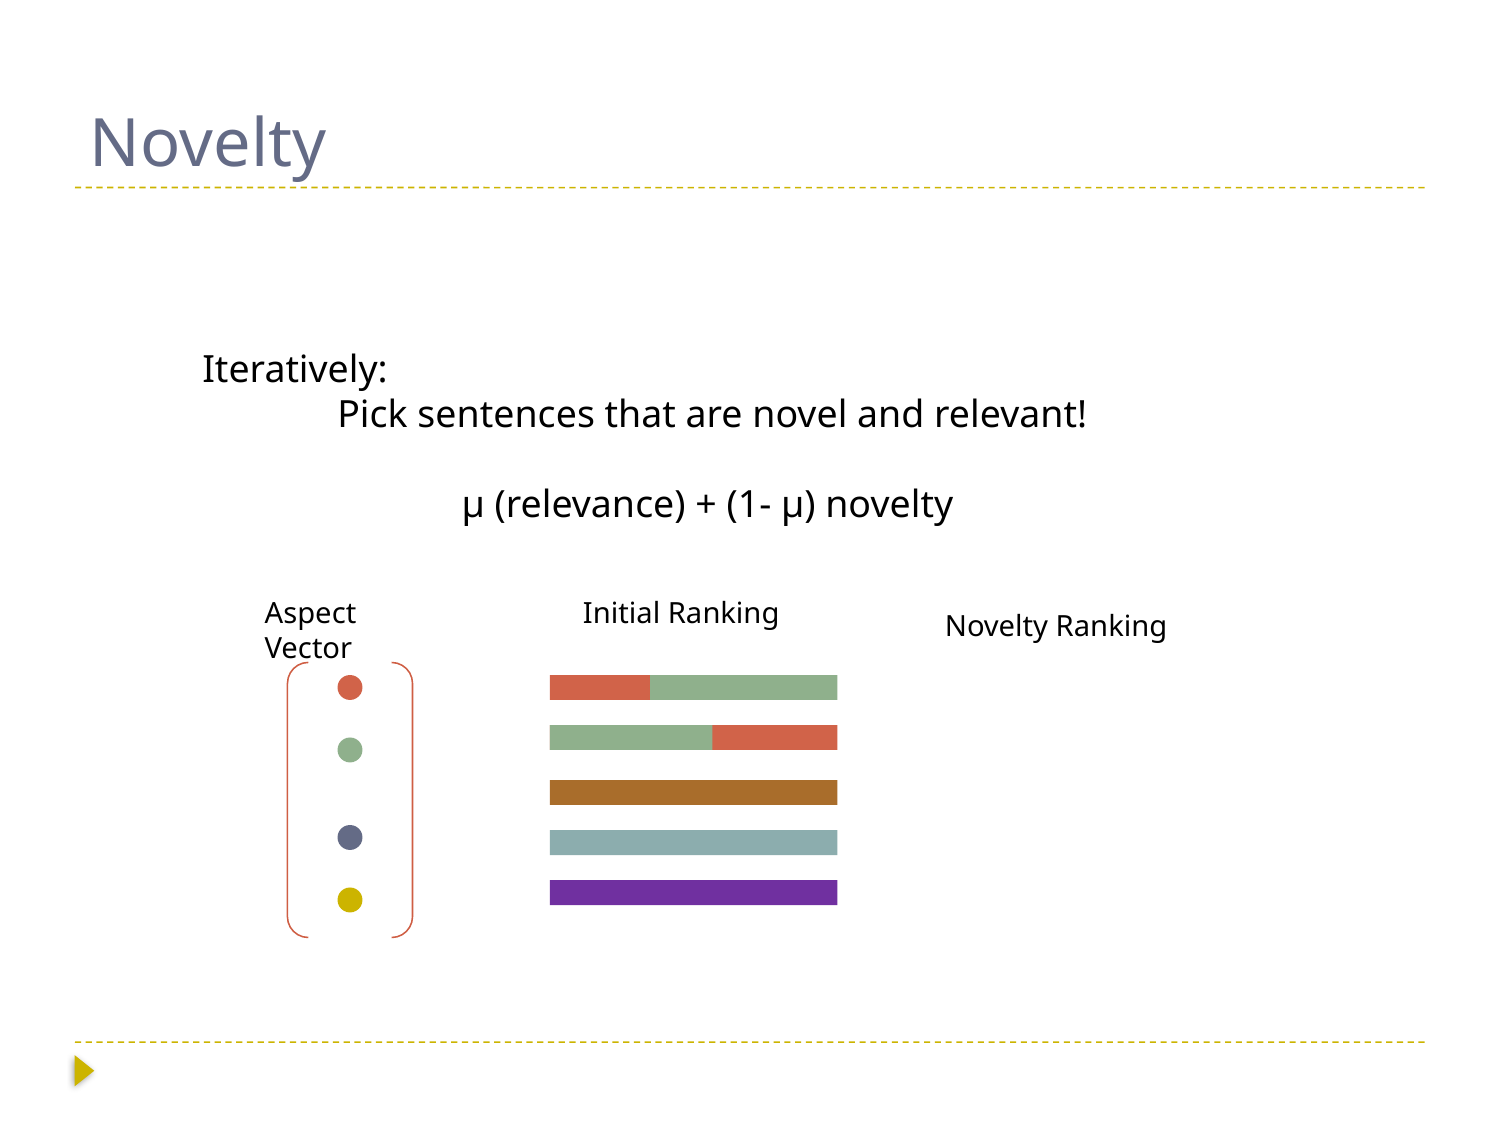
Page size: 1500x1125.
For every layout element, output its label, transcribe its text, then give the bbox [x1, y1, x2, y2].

text_box [335, 885, 365, 915]
text_box Initial Ranking [524, 587, 838, 638]
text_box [549, 724, 838, 751]
text_box Aspect Vector [249, 587, 463, 673]
text_box [335, 822, 365, 853]
text_box Novelty Ranking [899, 599, 1213, 650]
text_box [286, 673, 414, 939]
text_box [335, 735, 365, 765]
title Novelty [75, 24, 1425, 188]
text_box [549, 674, 838, 701]
text_box [335, 673, 365, 703]
text_box [548, 778, 839, 807]
text_box Iteratively: Pick sentences that are novel and relevant! µ (relevance) + (1- µ) novelty [187, 337, 1238, 533]
text_box [548, 878, 839, 907]
text_box [548, 828, 839, 857]
